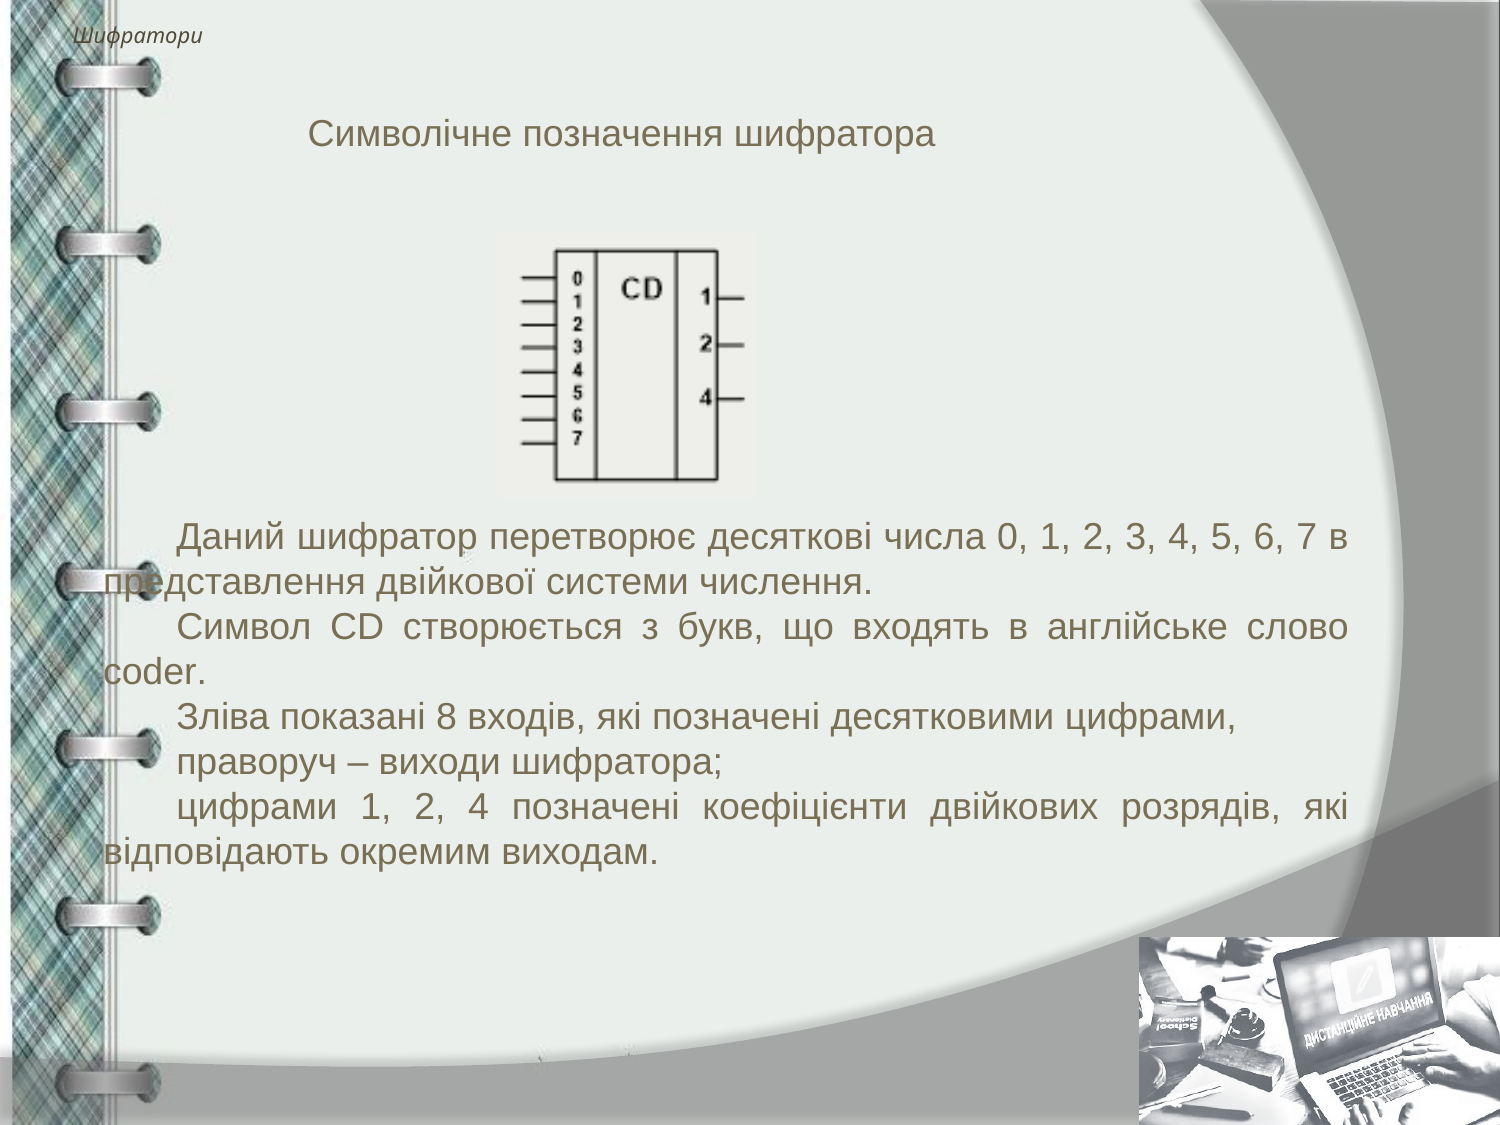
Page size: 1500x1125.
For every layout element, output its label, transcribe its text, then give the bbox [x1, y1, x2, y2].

picture [1139, 937, 1500, 1125]
text_box Даний шифратор перетворює десяткові числа 0, 1, 2, 3, 4, 5, 6, 7 в представлення двійкової системи числення. Символ CD створюється з букв, що входять в англійське слово coder. Зліва показані 8 входів, які позначені десятковими цифрами, праворуч – виходи шифратора; цифрами 1, 2, 4 позначені коефіцієнти двійкових розрядів, які відповідають окремим виходам. [88, 505, 1365, 880]
picture [496, 231, 758, 498]
title Шифратори [64, 7, 221, 62]
text_box Символічне позначення шифратора [292, 101, 961, 162]
picture [0, 0, 1403, 1066]
